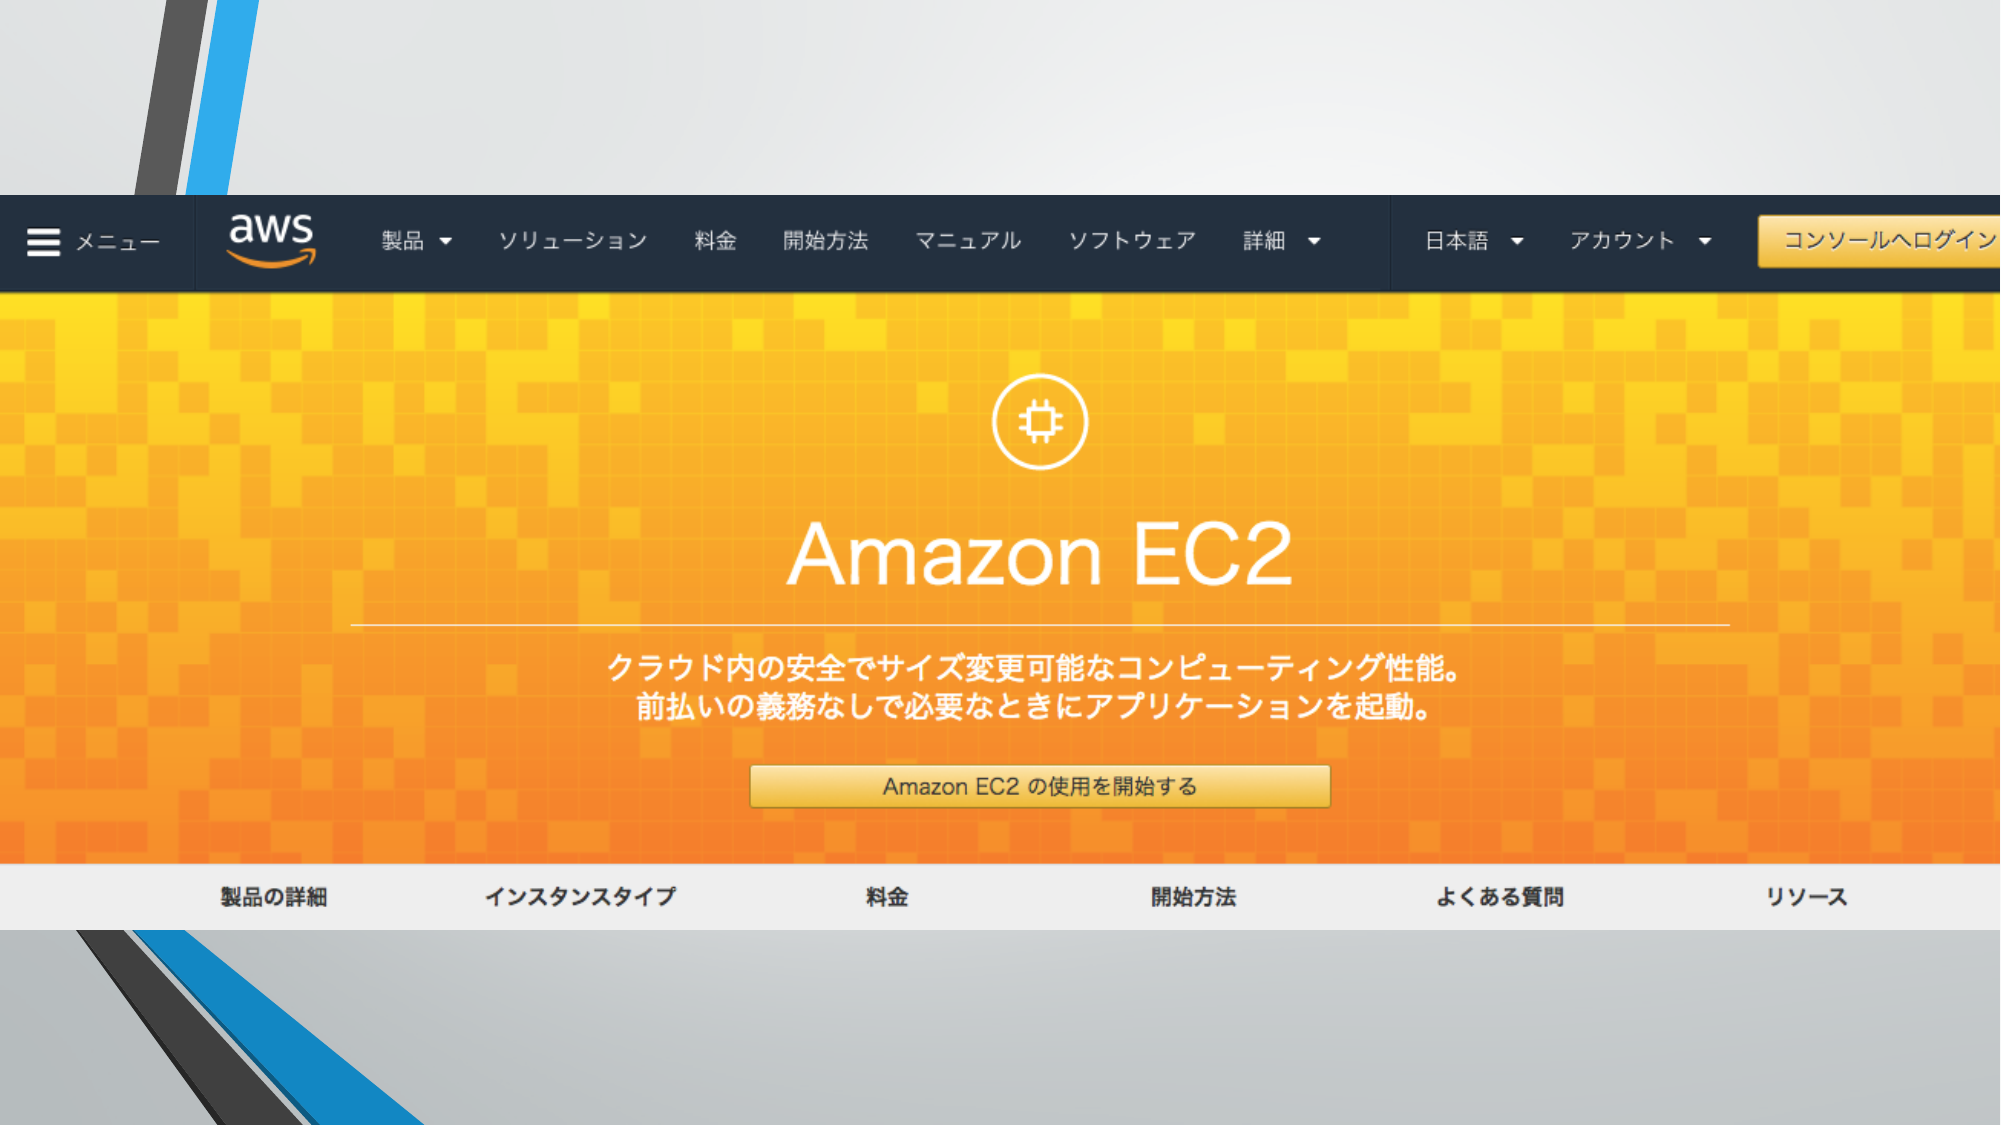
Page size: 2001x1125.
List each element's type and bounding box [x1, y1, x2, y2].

picture [0, 195, 2000, 930]
